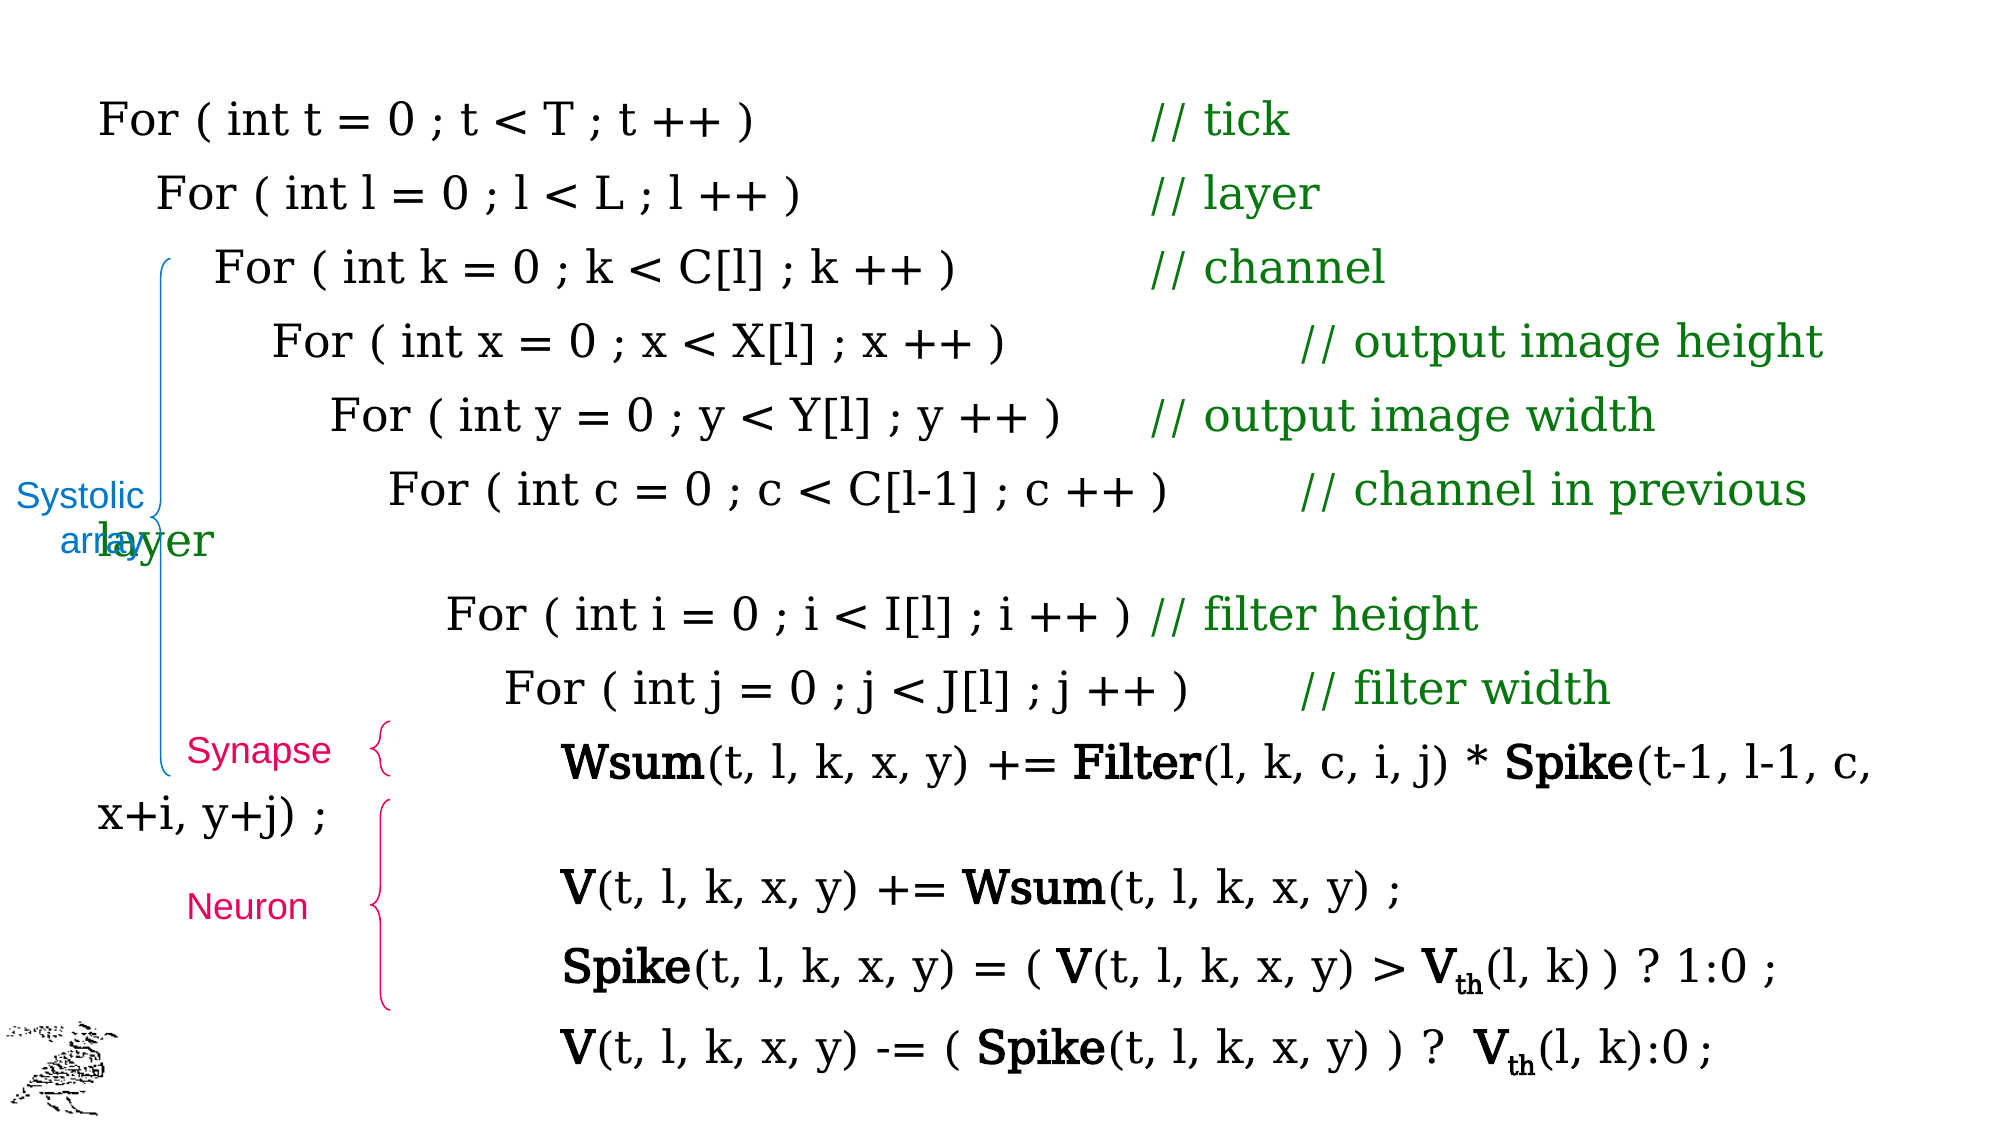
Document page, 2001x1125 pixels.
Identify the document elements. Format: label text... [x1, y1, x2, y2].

list For ( int t = 0 ; t < T ; t ++ ) // tick For ( int l = 0 ; l < L ; l ++ ) // layer For ( int k = 0 ; k < C[l] ; k ++ ) // channel For ( int x = 0 ; x < X[l] ; x ++ ) // output image height For ( int y = 0 ; y < Y[l] ; y ++ ) // output image width For ( int c = 0 ; c < C[l-1] ; c ++ ) // channel in previous layer For ( int i = 0 ; i < I[l] ; i ++ ) // filter height For ( int j = 0 ; j < J[l] ; j ++ ) // filter width Wsum(t, l, k, x, y) += Filter(l, k, c, i, j) * Spike(t-1, l-1, c, x+i, y+j) ; V(t, l, k, x, y) += Wsum(t, l, k, x, y) ; Spike(t, l, k, x, y) = ( V(t, l, k, x, y) > Vth(l, k) ) ? 1:0 ; V(t, l, k, x, y) -= ( Spike(t, l, k, x, y) ) ? Vth(l, k):0 ; [82, 86, 1928, 964]
text_box [370, 799, 391, 1011]
text_box Neuron [171, 874, 324, 934]
text_box Synapse [171, 718, 347, 778]
text_box [160, 258, 171, 776]
text_box [370, 721, 391, 776]
text_box Systolic array [0, 464, 160, 569]
